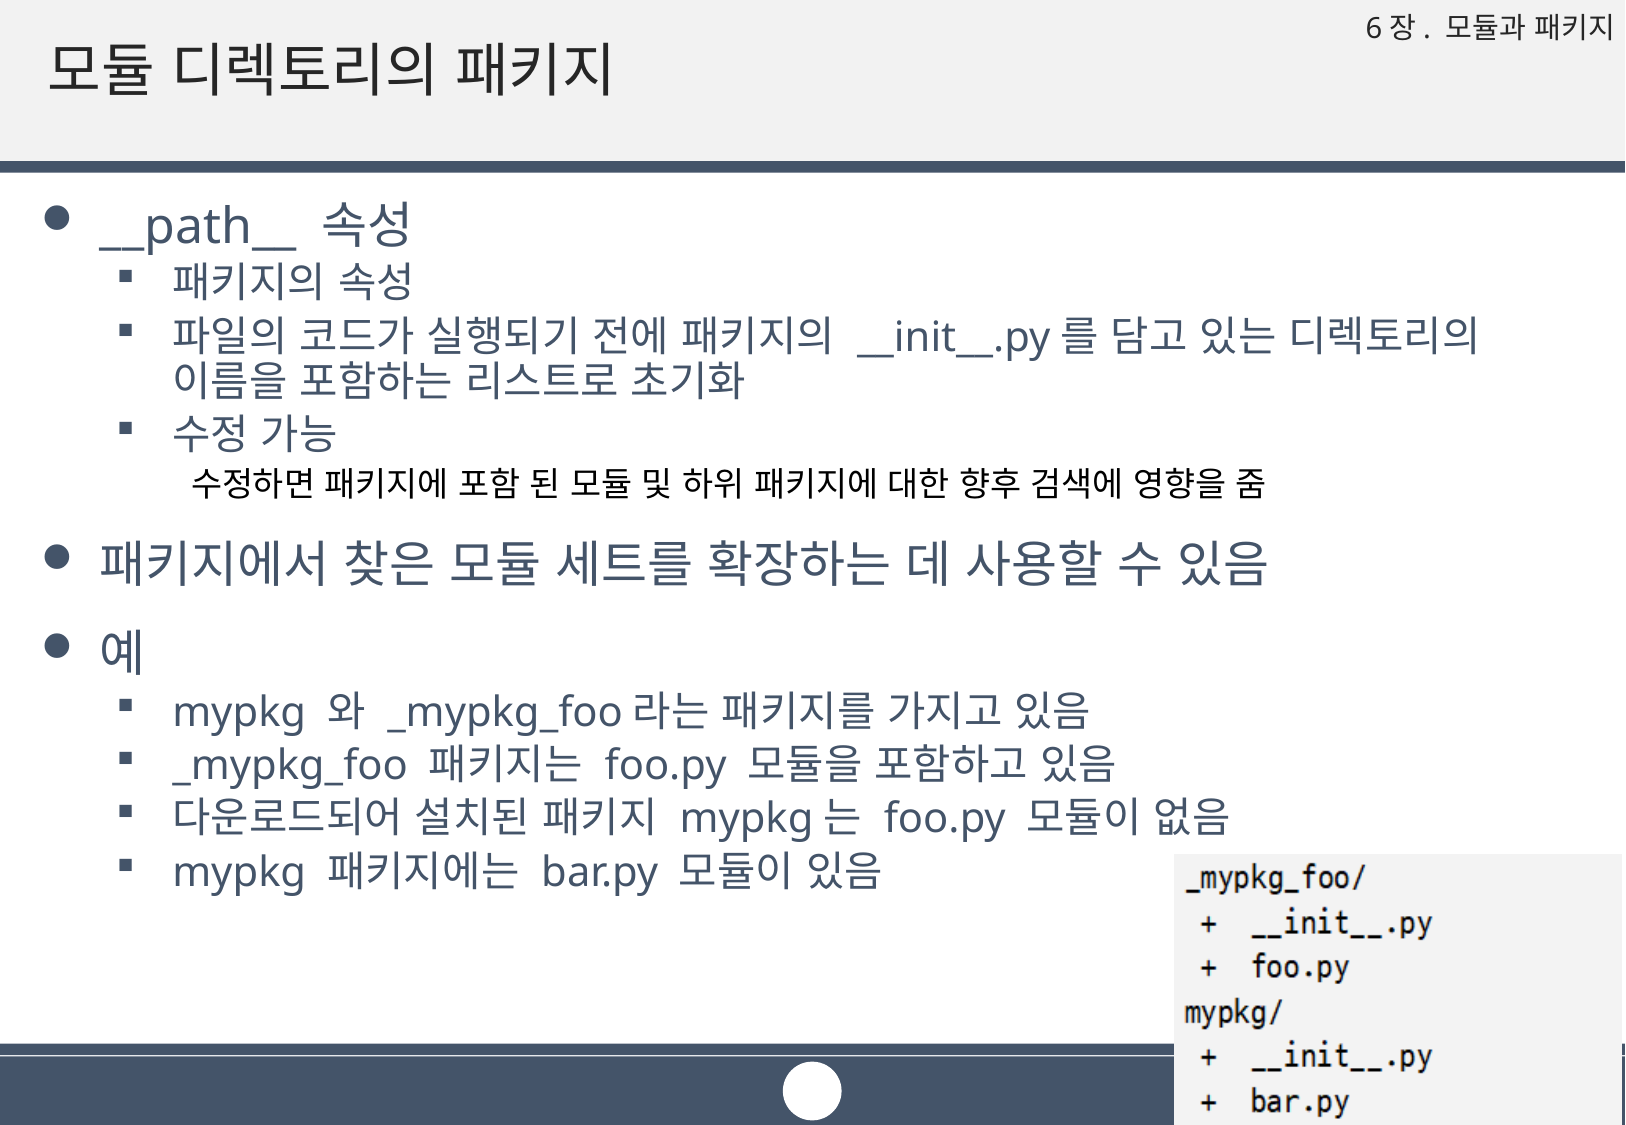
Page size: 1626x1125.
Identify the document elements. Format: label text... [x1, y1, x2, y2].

list __path__ 속성 패키지의 속성 파일의 코드가 실행되기 전에 패키지의 __init__.py를 담고 있는 디렉토리의 이름을 포함하는 리스트로 초기화 수정 가능 수정하면 패키지에 포함 된 모듈 및 하위 패키지에 대한 향후 검색에 영향을 줌 패키지에서 찾은 모듈 세트를 확장하는 데 사용할 수 있음 예 mypkg 와 _mypkg_foo라는 패키지를 가지고 있음 _mypkg_foo 패키지는 foo.py 모듈을 포함하고 있음 다운로드되어 설치된 패키지 mypkg는 foo.py 모듈이 없음 mypkg 패키지에는 bar.py 모듈이 있음 [26, 173, 1592, 1032]
picture [1174, 854, 1622, 1125]
title 모듈 디렉토리의 패키지 [32, 30, 1592, 114]
